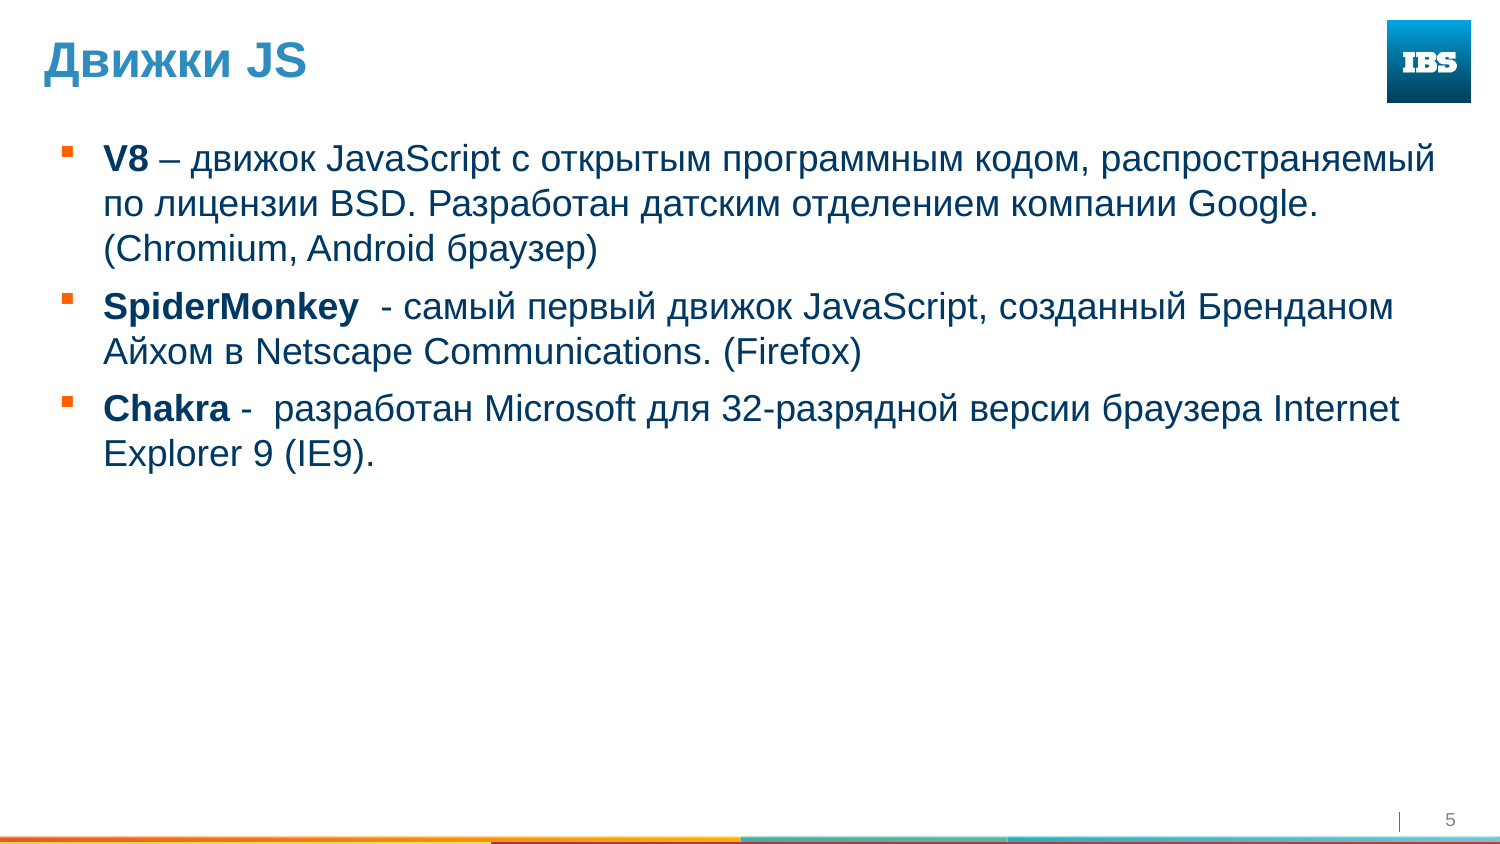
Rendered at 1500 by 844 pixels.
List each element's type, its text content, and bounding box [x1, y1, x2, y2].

title Движки JS [29, 20, 1365, 103]
picture [0, 836, 1500, 844]
list V8 – движок JavaScript с открытым программным кодом, распространяемый по лицензии BSD. Разработан датским отделением компании Google. (Chromium, Android браузер) SpiderMonkey - самый первый движок JavaScript, созданный Бренданом Айхом в Netscape Communications. (Firefox) Chakra - разработан Microsoft для 32-разрядной версии браузера Internet Explorer 9 (IE9). [29, 126, 1471, 777]
picture [1403, 52, 1456, 72]
